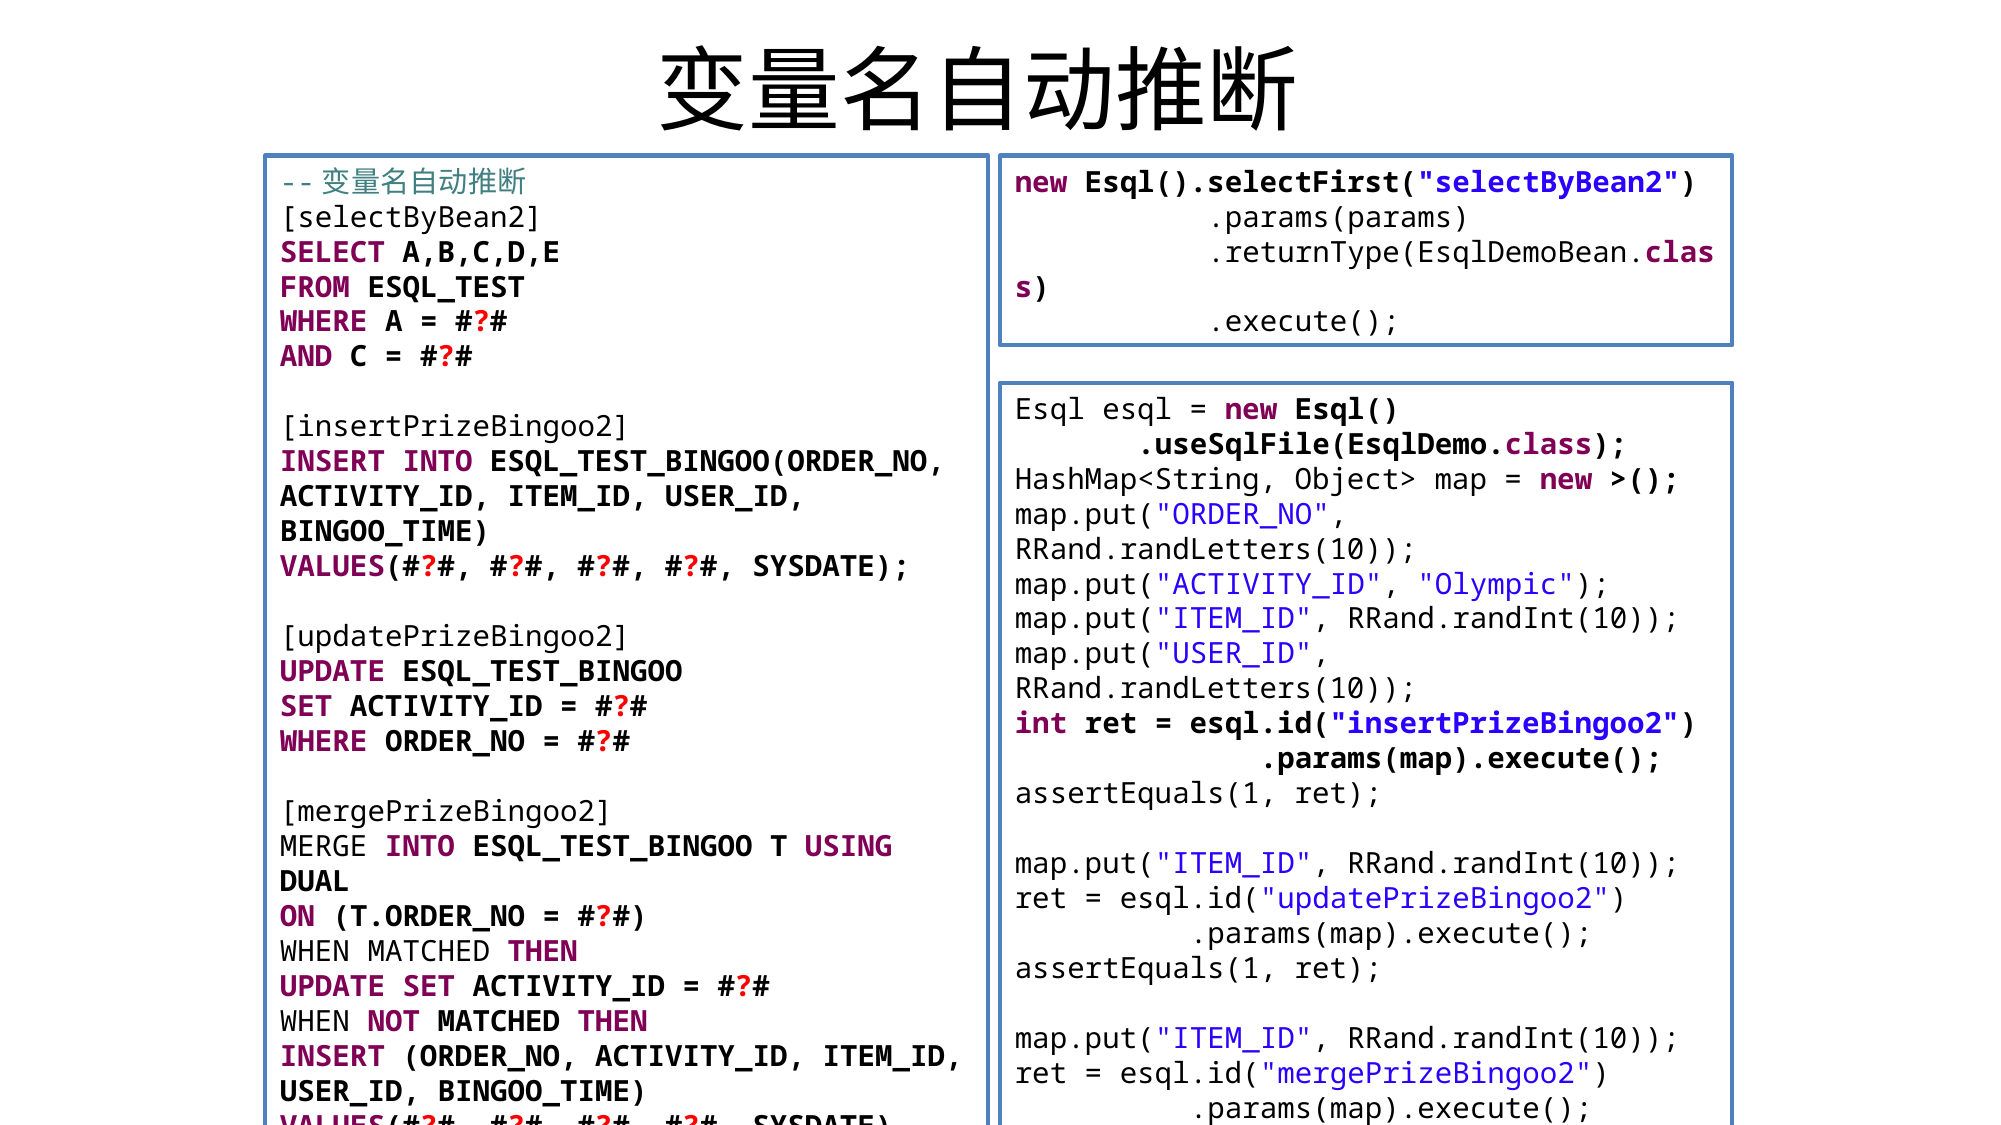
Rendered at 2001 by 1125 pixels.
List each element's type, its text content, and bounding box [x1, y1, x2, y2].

title 变量名自动推断 [303, 0, 1654, 175]
text_box --变量名自动推断 [selectByBean2] SELECT A,B,C,D,E FROM ESQL_TEST WHERE A = #?# AND C = #?# [insertPrizeBingoo2] INSERT INTO ESQL_TEST_BINGOO(ORDER_NO, ACTIVITY_ID, ITEM_ID, USER_ID, BINGOO_TIME) VALUES(#?#, #?#, #?#, #?#, SYSDATE); [updatePrizeBingoo2] UPDATE ESQL_TEST_BINGOO SET ACTIVITY_ID = #?# WHERE ORDER_NO = #?# [mergePrizeBingoo2] MERGE INTO ESQL_TEST_BINGOO T USING DUAL ON (T.ORDER_NO = #?#) WHEN MATCHED THEN UPDATE SET ACTIVITY_ID = #?# WHEN NOT MATCHED THEN INSERT (ORDER_NO, ACTIVITY_ID, ITEM_ID, USER_ID, BINGOO_TIME) VALUES(#?#, #?#, #?#, #?#, SYSDATE) [263, 153, 990, 1125]
text_box Esql esql = new Esql() .useSqlFile(EsqlDemo.class); HashMap<String, Object> map = new >(); map.put("ORDER_NO", RRand.randLetters(10)); map.put("ACTIVITY_ID", "Olympic"); map.put("ITEM_ID", RRand.randInt(10)); map.put("USER_ID", RRand.randLetters(10)); int ret = esql.id("insertPrizeBingoo2") .params(map).execute(); assertEquals(1, ret); map.put("ITEM_ID", RRand.randInt(10)); ret = esql.id("updatePrizeBingoo2") .params(map).execute(); assertEquals(1, ret); map.put("ITEM_ID", RRand.randInt(10)); ret = esql.id("mergePrizeBingoo2") .params(map).execute(); assertEquals(1, ret); [998, 381, 1734, 1125]
text_box new Esql().selectFirst("selectByBean2") .params(params) .returnType(EsqlDemoBean.class) .execute(); [998, 153, 1734, 347]
